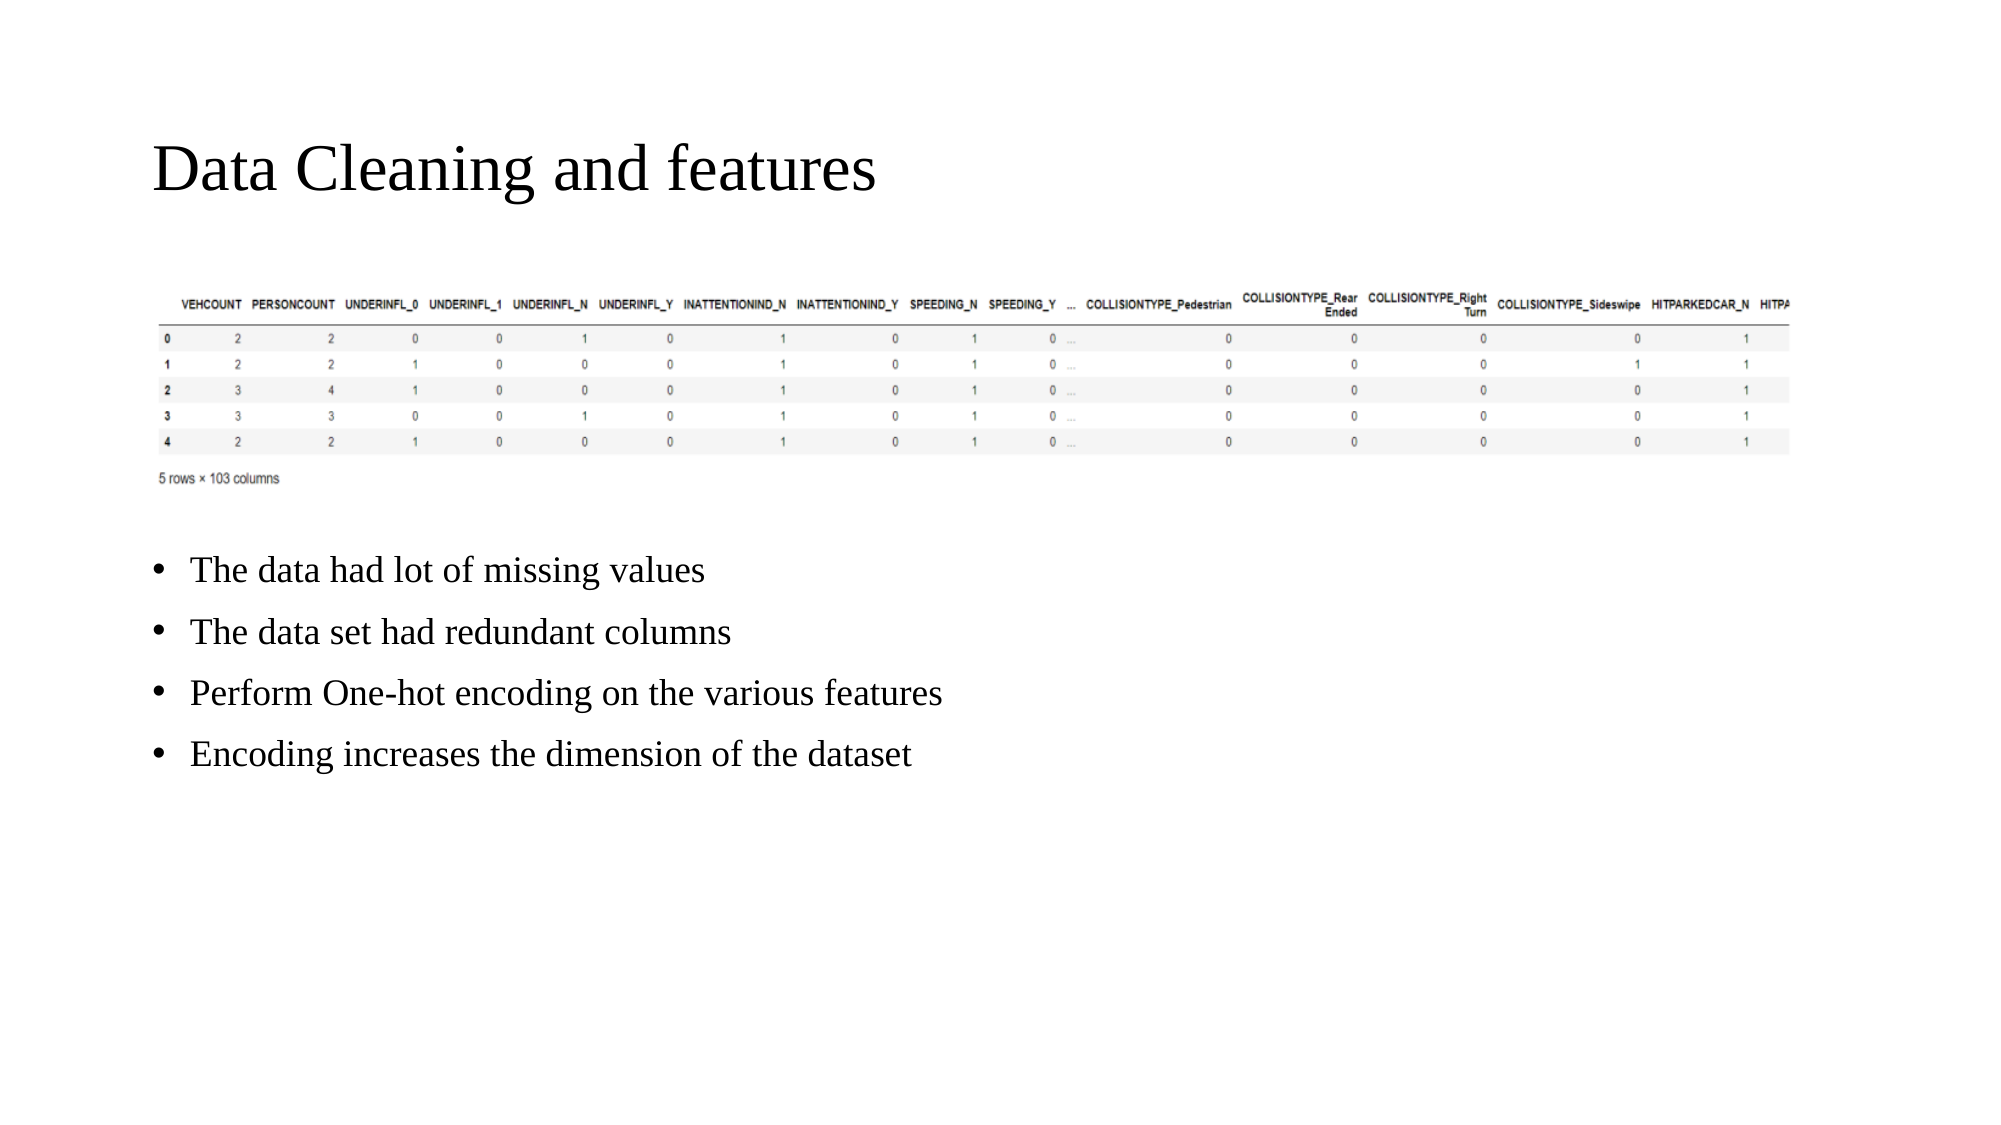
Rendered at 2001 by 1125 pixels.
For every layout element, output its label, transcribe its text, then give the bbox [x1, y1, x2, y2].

picture [154, 289, 1794, 491]
list The data had lot of missing values The data set had redundant columns Perform One-hot encoding on the various features Encoding increases the dimension of the dataset [137, 543, 1863, 819]
title Data Cleaning and features [137, 59, 1863, 278]
